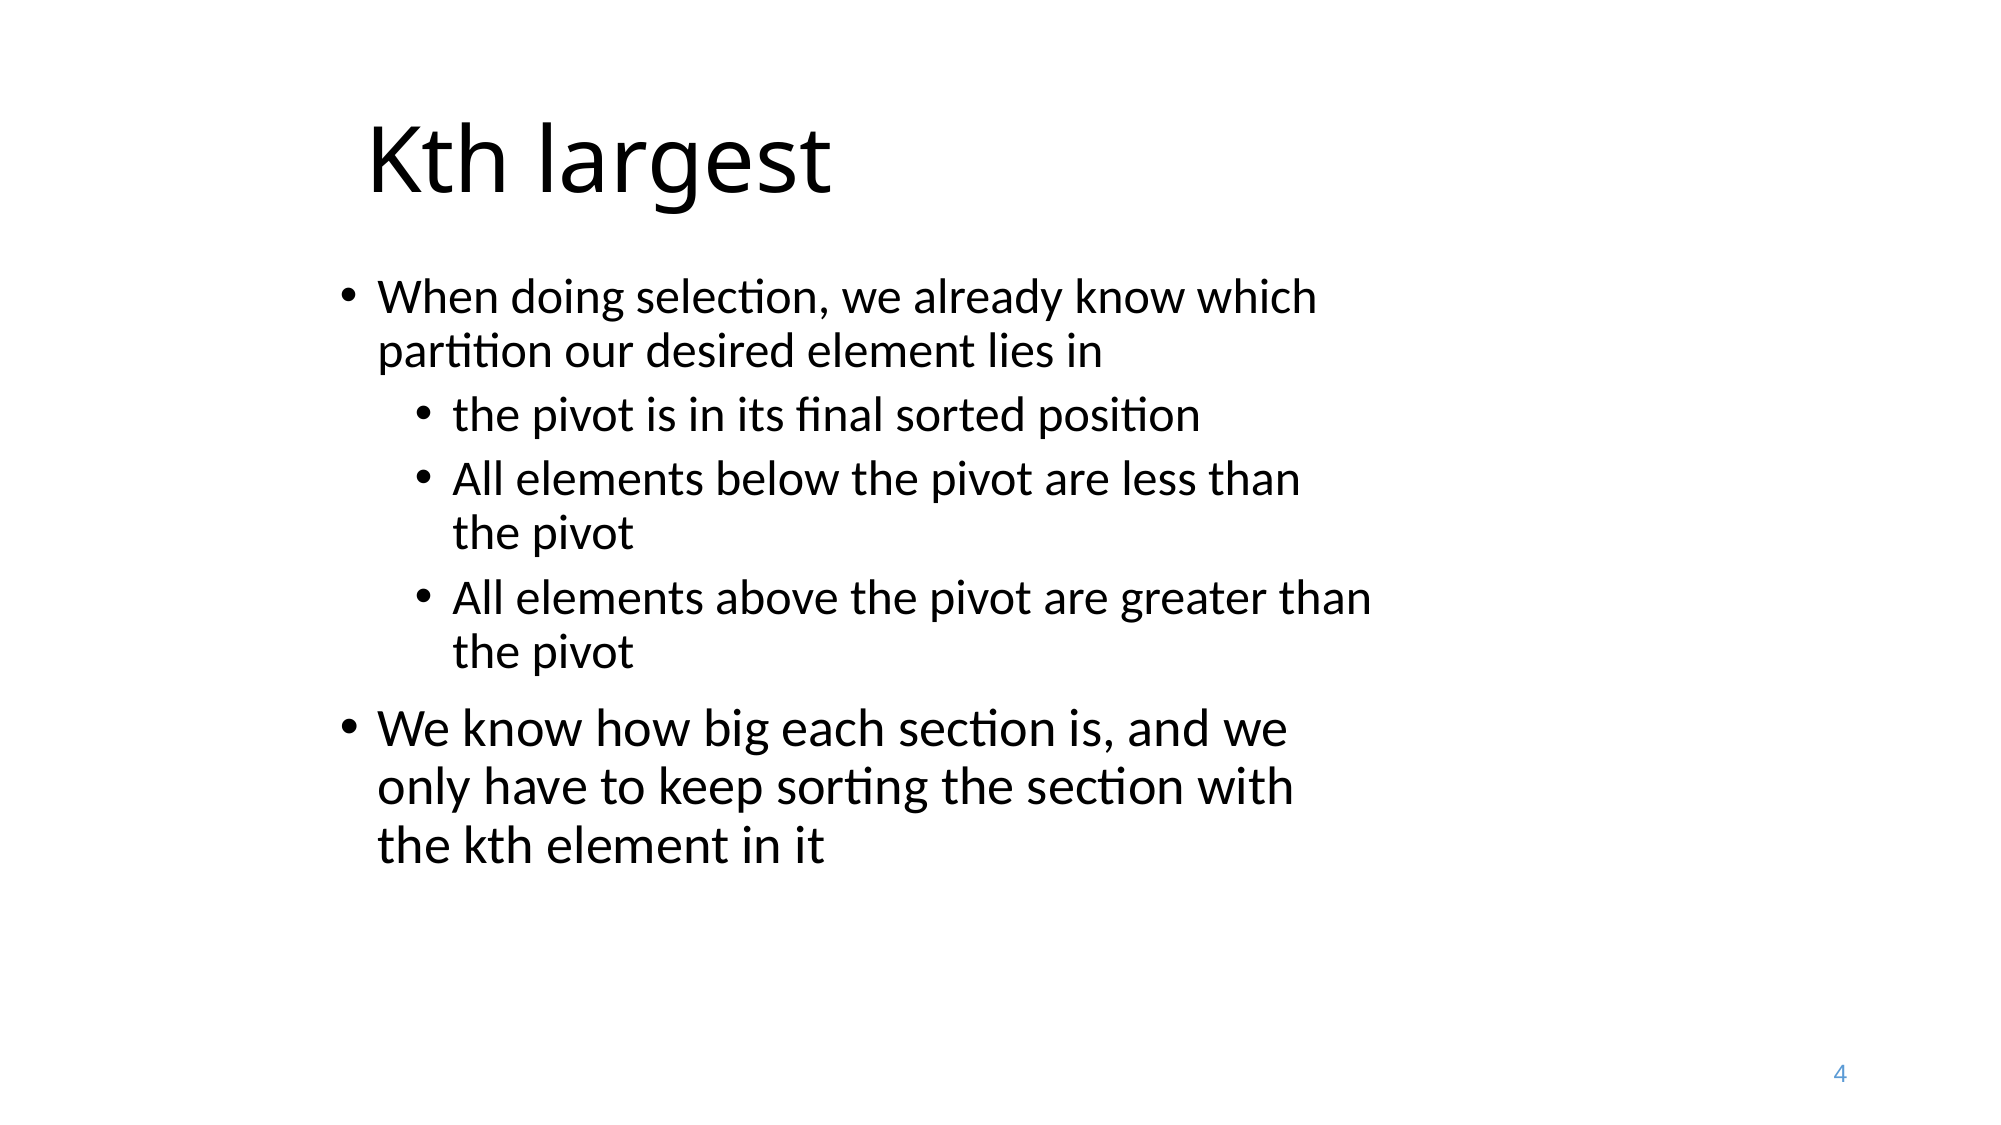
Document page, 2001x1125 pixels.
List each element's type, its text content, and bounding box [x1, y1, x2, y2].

list When doing selection, we already know which partition our desired element lies in the pivot is in its final sorted position All elements below the pivot are less than the pivot All elements above the pivot are greater than the pivot We know how big each section is, and we only have to keep sorting the section with the kth element in it [324, 262, 1392, 992]
slide_number 4 [1412, 1042, 1863, 1103]
title Kth largest [350, 99, 1392, 225]
